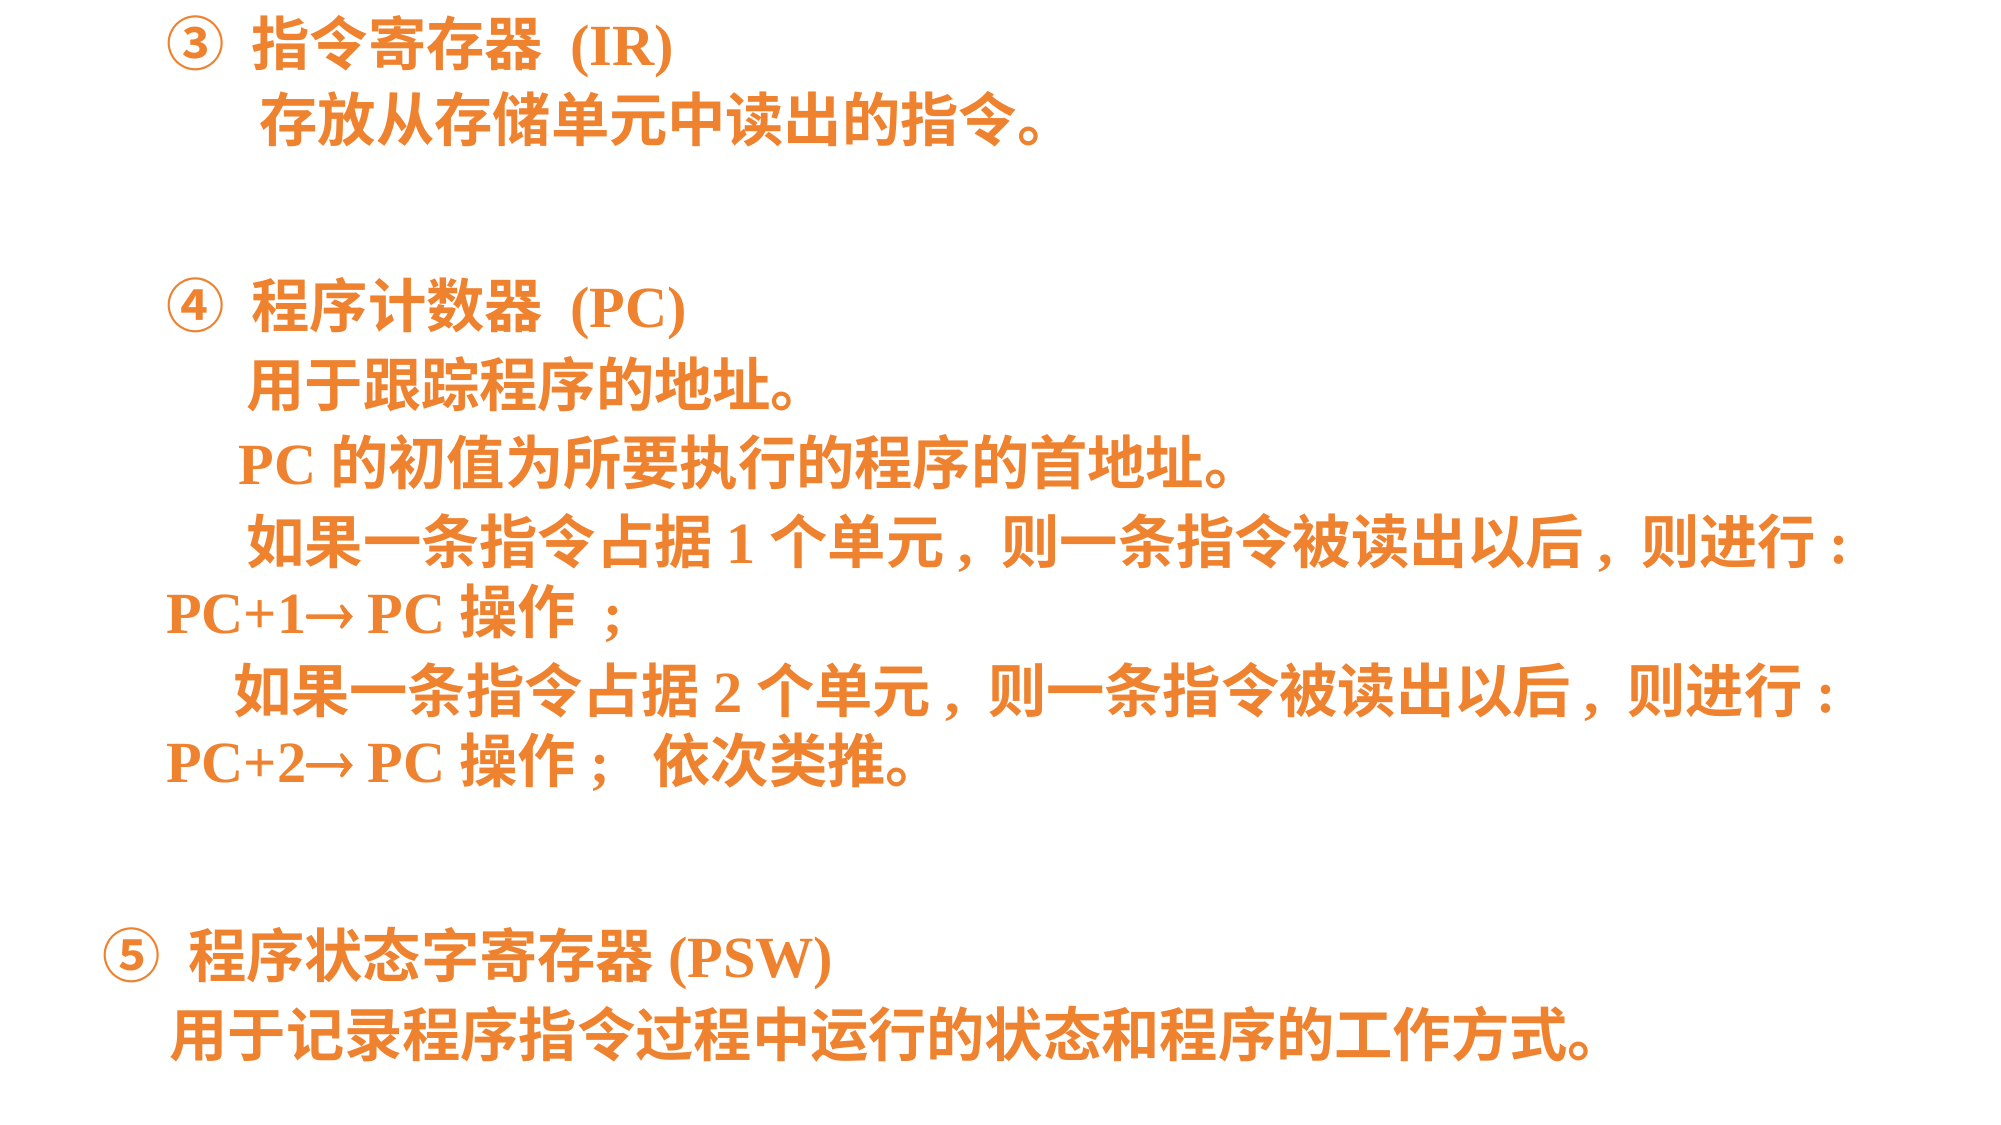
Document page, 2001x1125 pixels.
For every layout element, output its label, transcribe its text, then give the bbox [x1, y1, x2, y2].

text_box ⑤ 程序状态字寄存器(PSW) 用于记录程序指令过程中运行的状态和程序的工作方式。 [87, 911, 1743, 1076]
text_box ④ 程序计数器 (PC) 用于跟踪程序的地址。 PC的初值为所要执行的程序的首地址。 如果一条指令占据1个单元, 则一条指令被读出以后, 则进行: PC+1 PC操作 ; 如果一条指令占据2个单元, 则一条指令被读出以后, 则进行: PC+2 PC操作; 依次类推。 [151, 261, 1910, 802]
text_box ③ 指令寄存器 (IR) 存放从存储单元中读出的指令。 [151, 0, 1708, 161]
